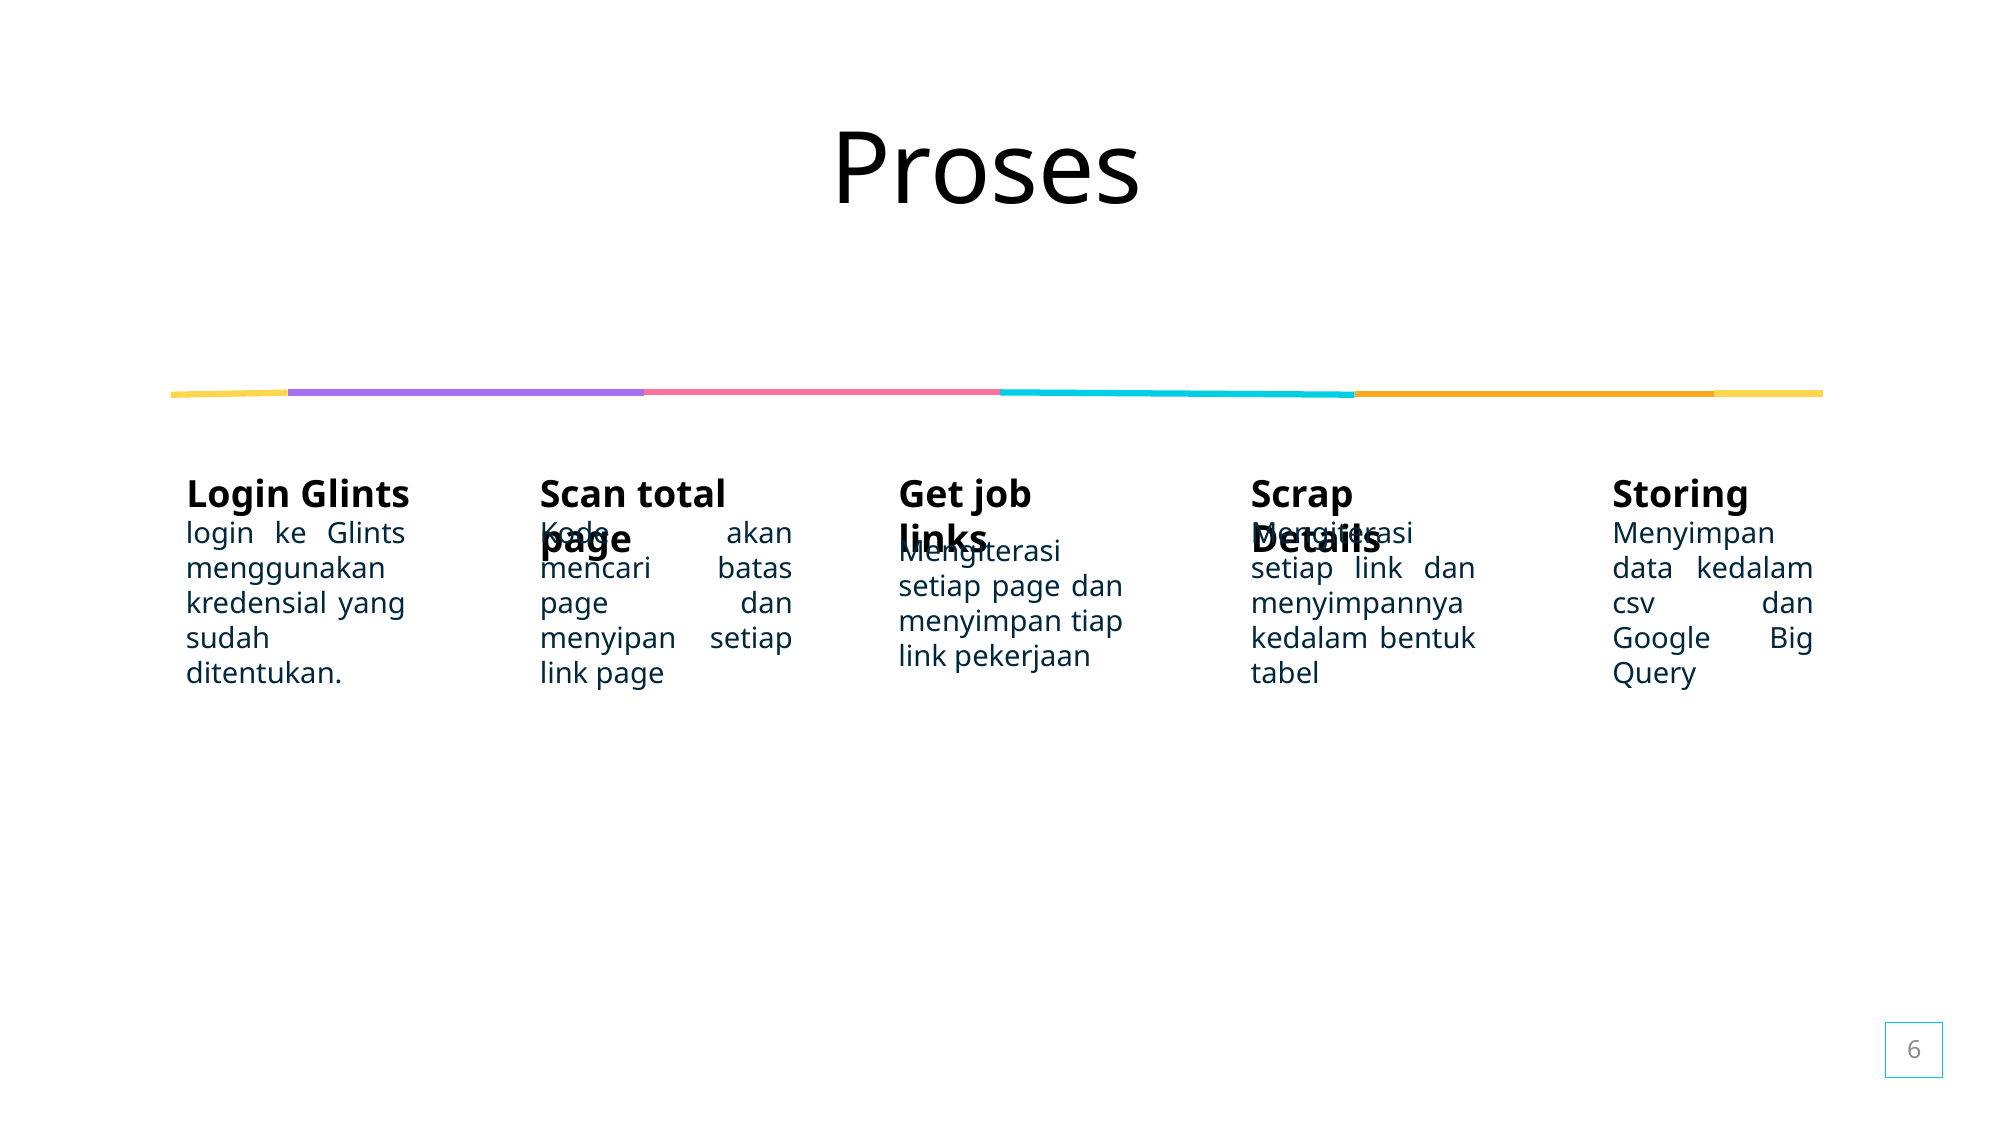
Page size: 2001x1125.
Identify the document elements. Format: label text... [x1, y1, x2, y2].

list Login Glints [171, 462, 442, 523]
list Storing [1597, 462, 1823, 523]
list login ke Glints menggunakan kredensial yang sudah ditentukan. [170, 523, 421, 681]
slide_number 6 [1885, 1022, 1943, 1078]
list Get job links [883, 462, 1139, 523]
list Mengiterasi setiap page dan menyimpan tiap link pekerjaan [883, 523, 1139, 681]
title Proses [62, 62, 1938, 280]
list Kode akan mencari batas page dan menyipan setiap link page [524, 523, 808, 681]
list Scan total page [524, 462, 821, 523]
list Menyimpan data kedalam csv dan Google Big Query [1597, 523, 1830, 681]
list Scrap Details [1235, 462, 1492, 523]
list Mengiterasi setiap link dan menyimpannya kedalam bentuk tabel [1235, 523, 1492, 681]
